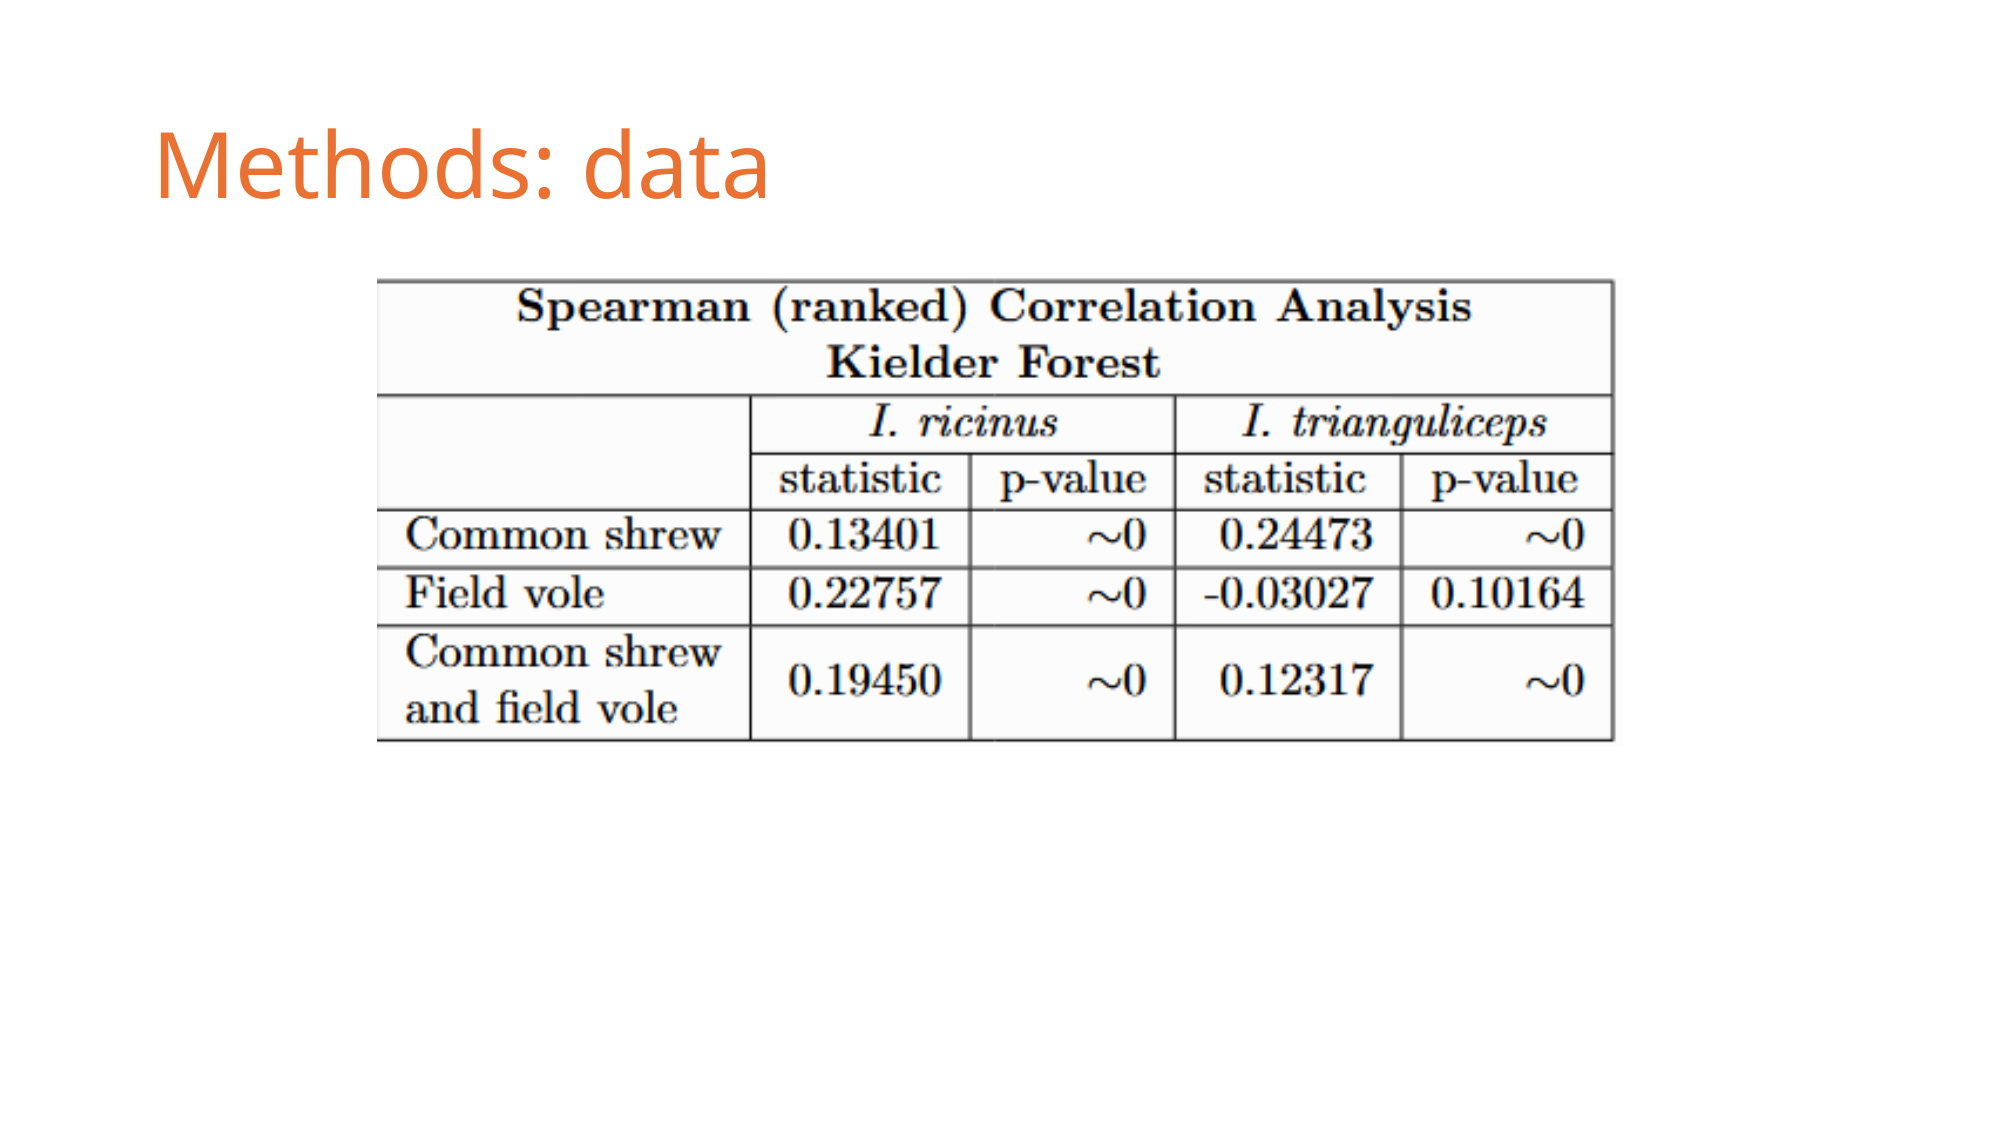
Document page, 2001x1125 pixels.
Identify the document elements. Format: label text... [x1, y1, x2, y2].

title Methods: data [137, 59, 1863, 278]
picture [376, 276, 1624, 747]
